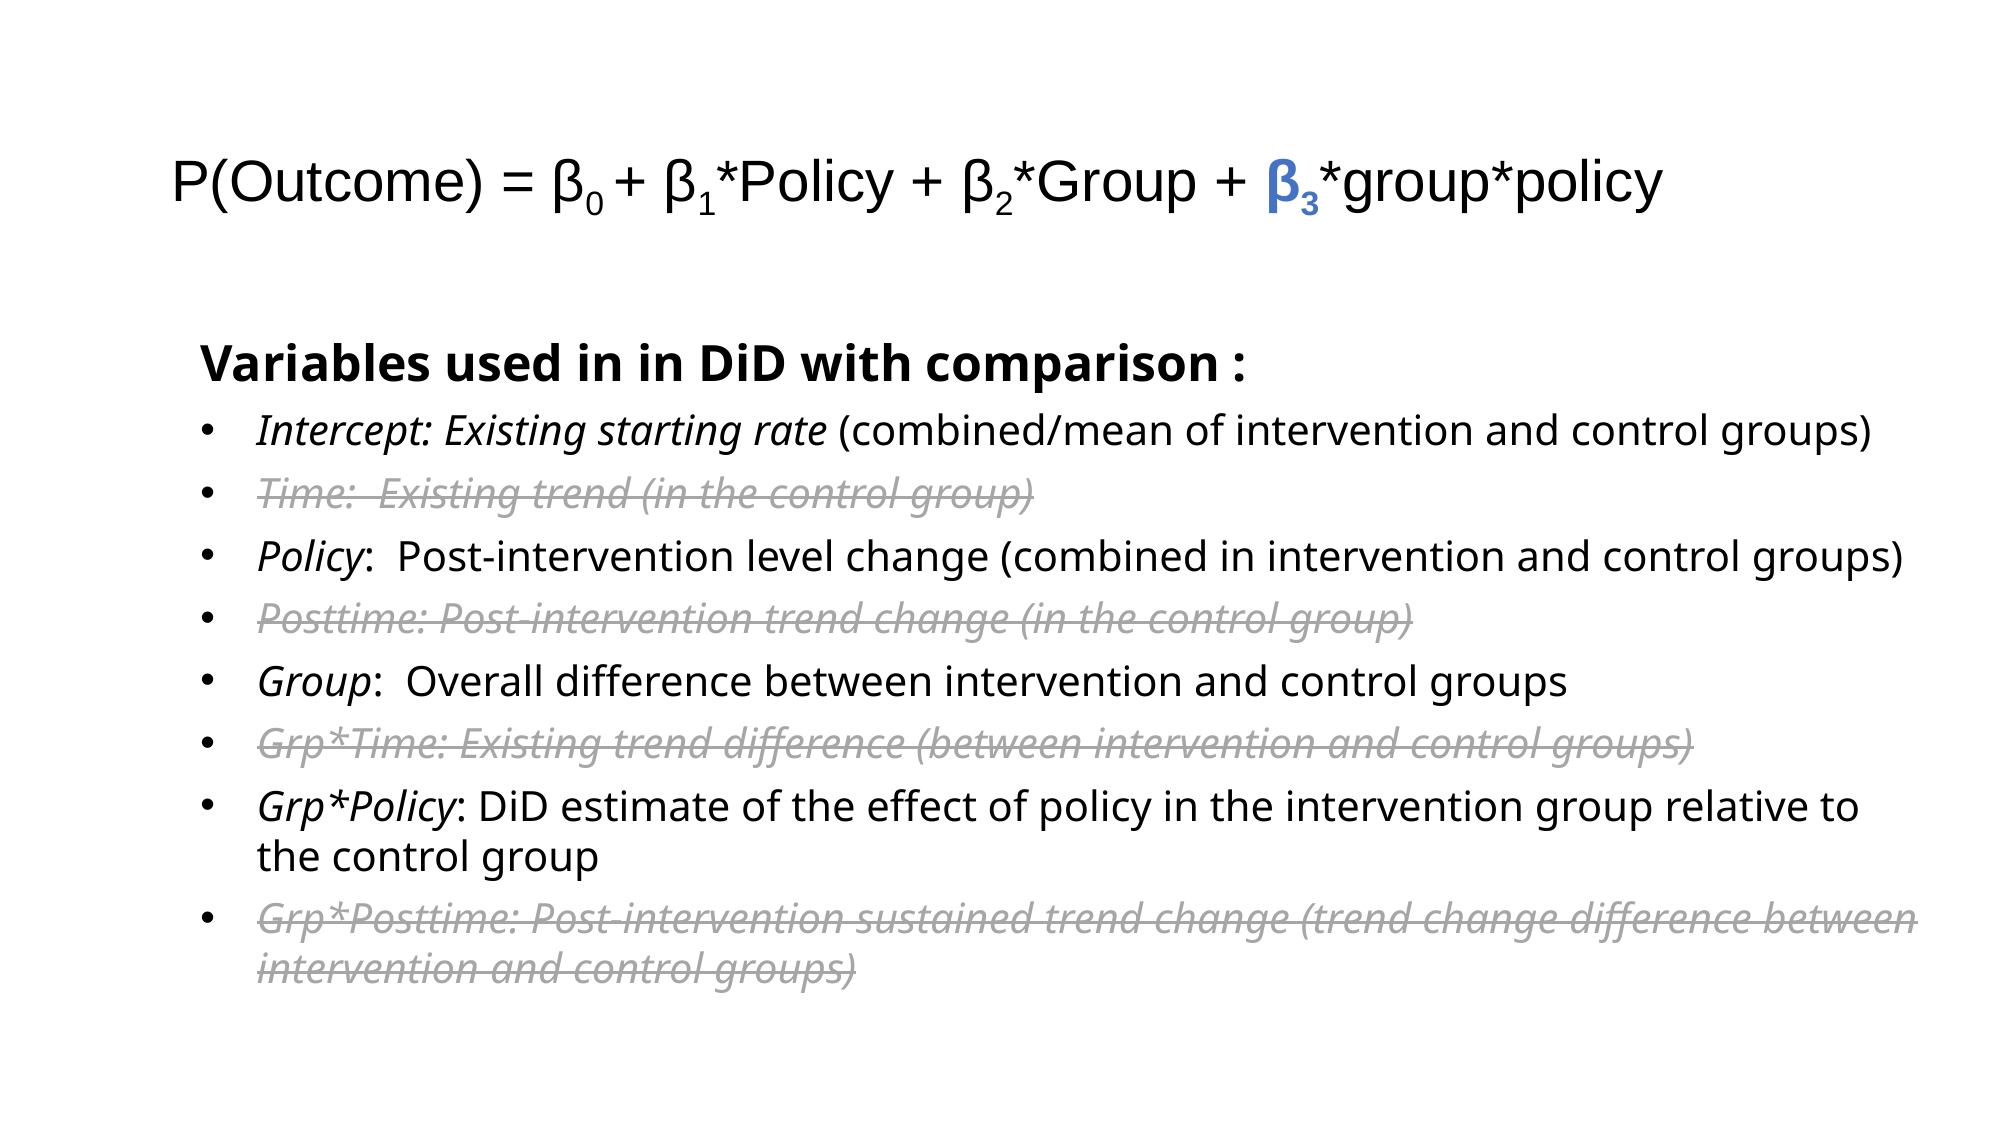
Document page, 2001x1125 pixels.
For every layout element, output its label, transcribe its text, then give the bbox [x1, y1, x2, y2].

text_box P(Outcome) = β0 + β1*Policy + β2*Group + β3*group*policy [156, 135, 1844, 230]
text_box Variables used in in DiD with comparison : Intercept: Existing starting rate (combined/mean of intervention and control groups) Time: Existing trend (in the control group) Policy: Post-intervention level change (combined in intervention and control groups) Posttime: Post-intervention trend change (in the control group) Group: Overall difference between intervention and control groups Grp*Time: Existing trend difference (between intervention and control groups) Grp*Policy: DiD estimate of the effect of policy in the intervention group relative to the control group Grp*Posttime: Post-intervention sustained trend change (trend change difference between intervention and control groups) [185, 324, 1950, 1000]
